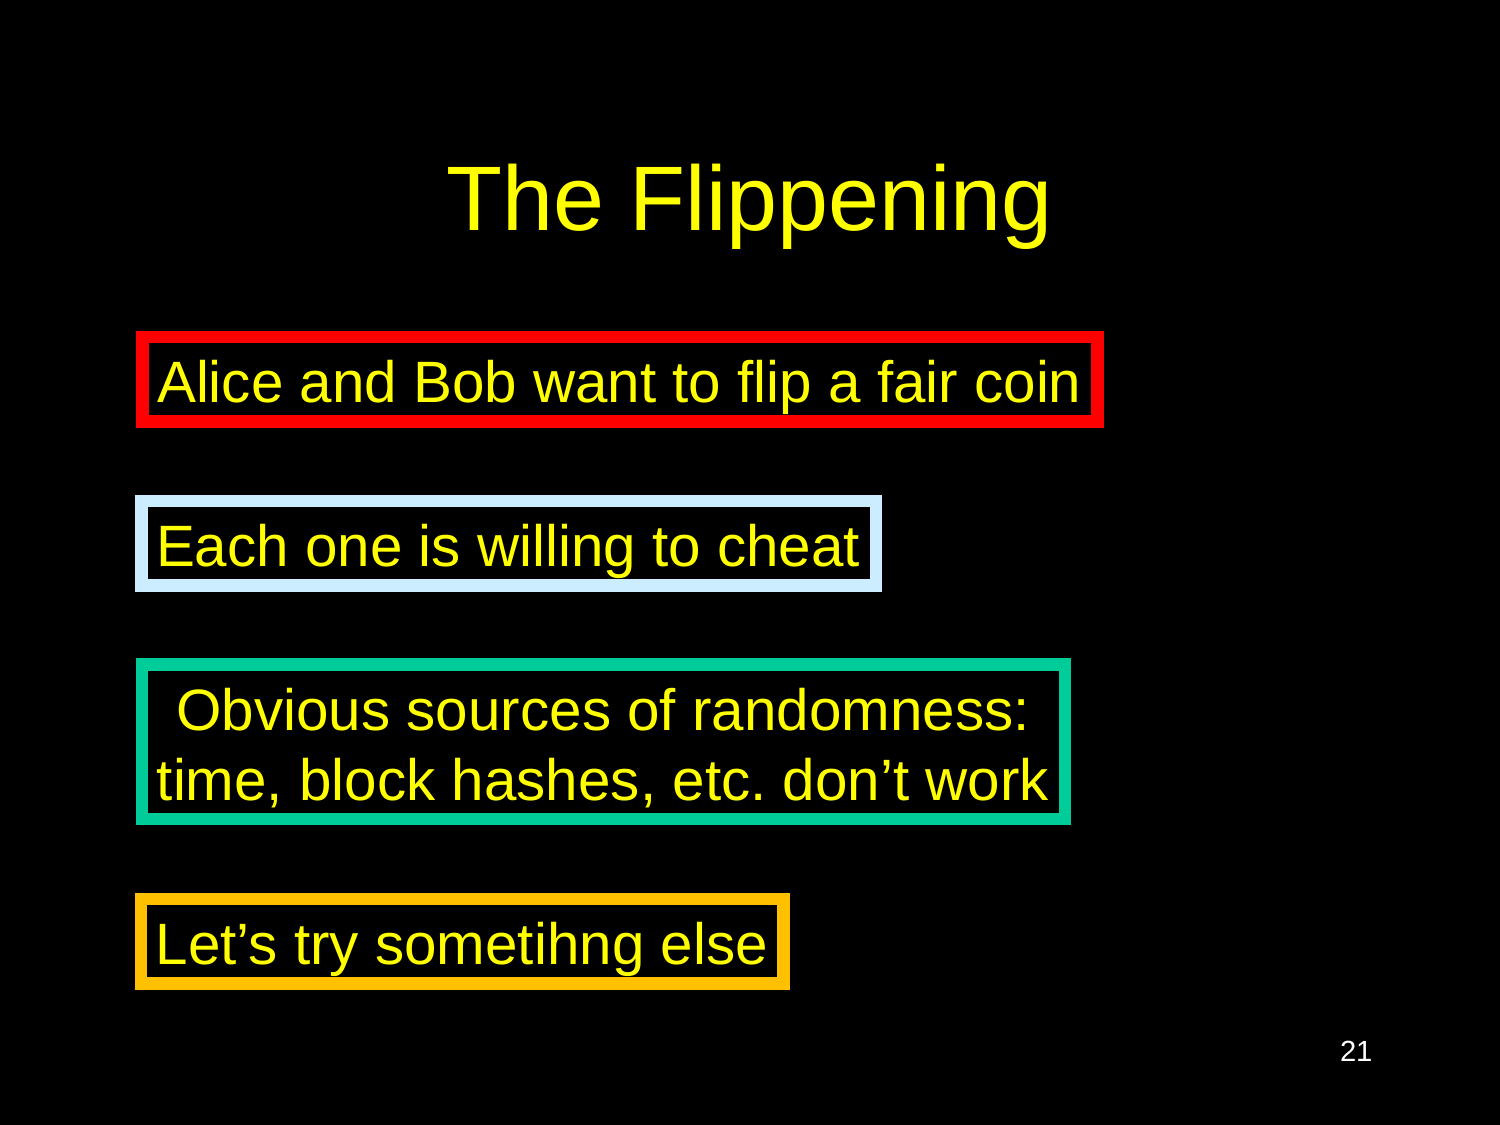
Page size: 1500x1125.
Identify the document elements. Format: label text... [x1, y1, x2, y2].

text_box Alice and Bob want to flip a fair coin [142, 337, 1098, 422]
slide_number 21 [1074, 1024, 1388, 1101]
text_box Obvious sources of randomness: time, block hashes, etc. don’t work [141, 664, 1065, 820]
text_box Each one is willing to cheat [141, 500, 876, 586]
text_box Let’s try sometihng else [140, 899, 784, 984]
title The Flippening [112, 99, 1388, 288]
